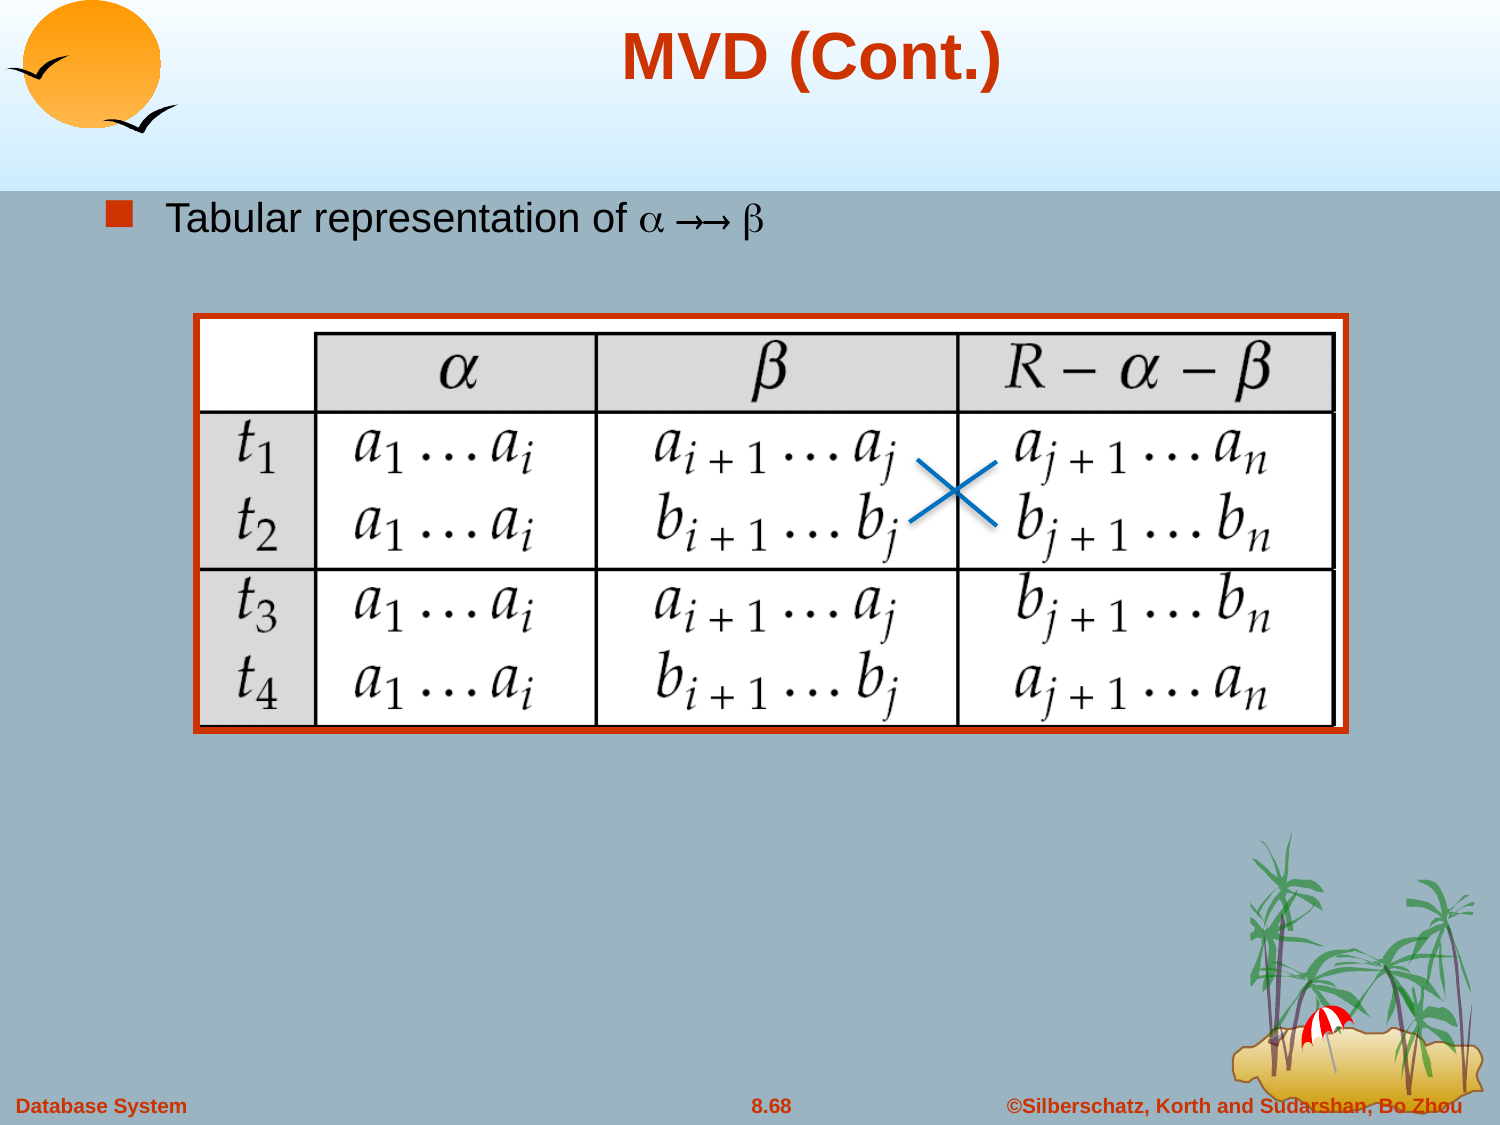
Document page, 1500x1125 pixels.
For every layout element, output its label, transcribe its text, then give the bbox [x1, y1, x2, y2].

title MVD (Cont.) [149, 0, 1476, 101]
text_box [909, 461, 998, 523]
picture [199, 318, 1343, 728]
list Tabular representation of    [93, 182, 1382, 293]
